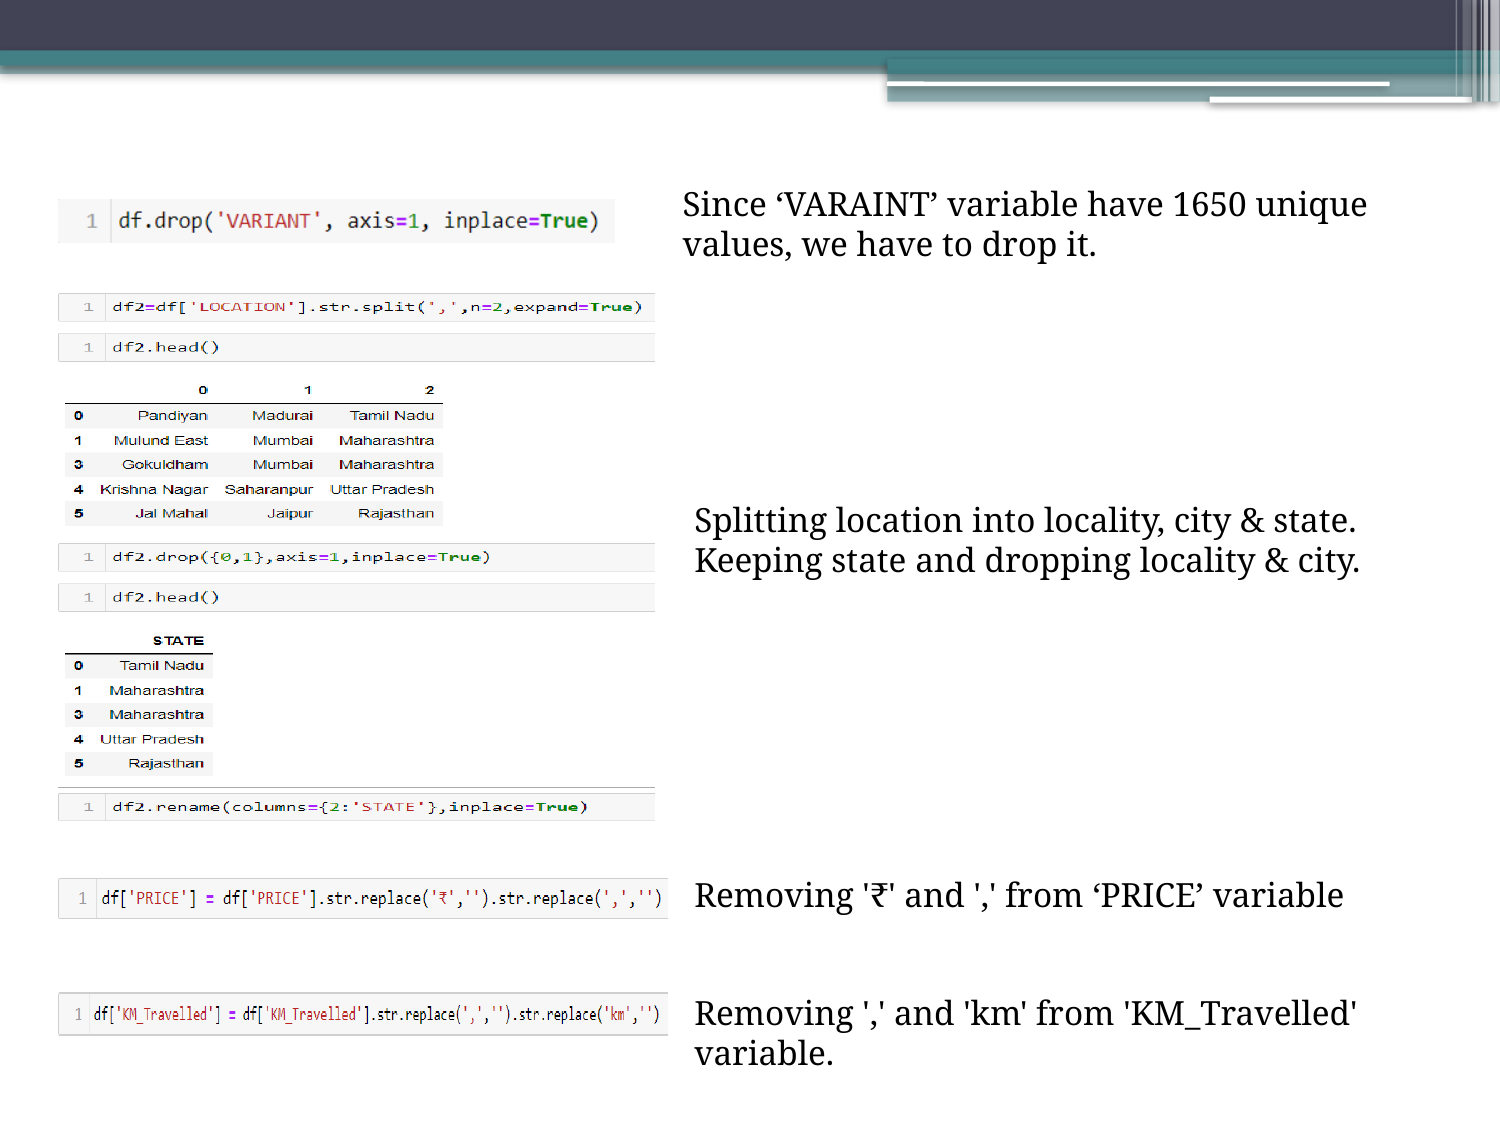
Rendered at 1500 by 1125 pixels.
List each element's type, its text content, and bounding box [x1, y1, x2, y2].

text_box Since ‘VARAINT’ variable have 1650 unique values, we have to drop it. [667, 175, 1500, 316]
text_box Removing '₹' and ',' from ‘PRICE’ variable [679, 867, 1500, 922]
picture [58, 198, 616, 244]
picture [58, 866, 669, 935]
picture [58, 984, 669, 1045]
text_box Splitting location into locality, city & state. Keeping state and dropping locality & city. [679, 492, 1465, 587]
picture [58, 292, 656, 821]
text_box Removing ',' and 'km' from 'KM_Travelled' variable. [679, 984, 1500, 1079]
